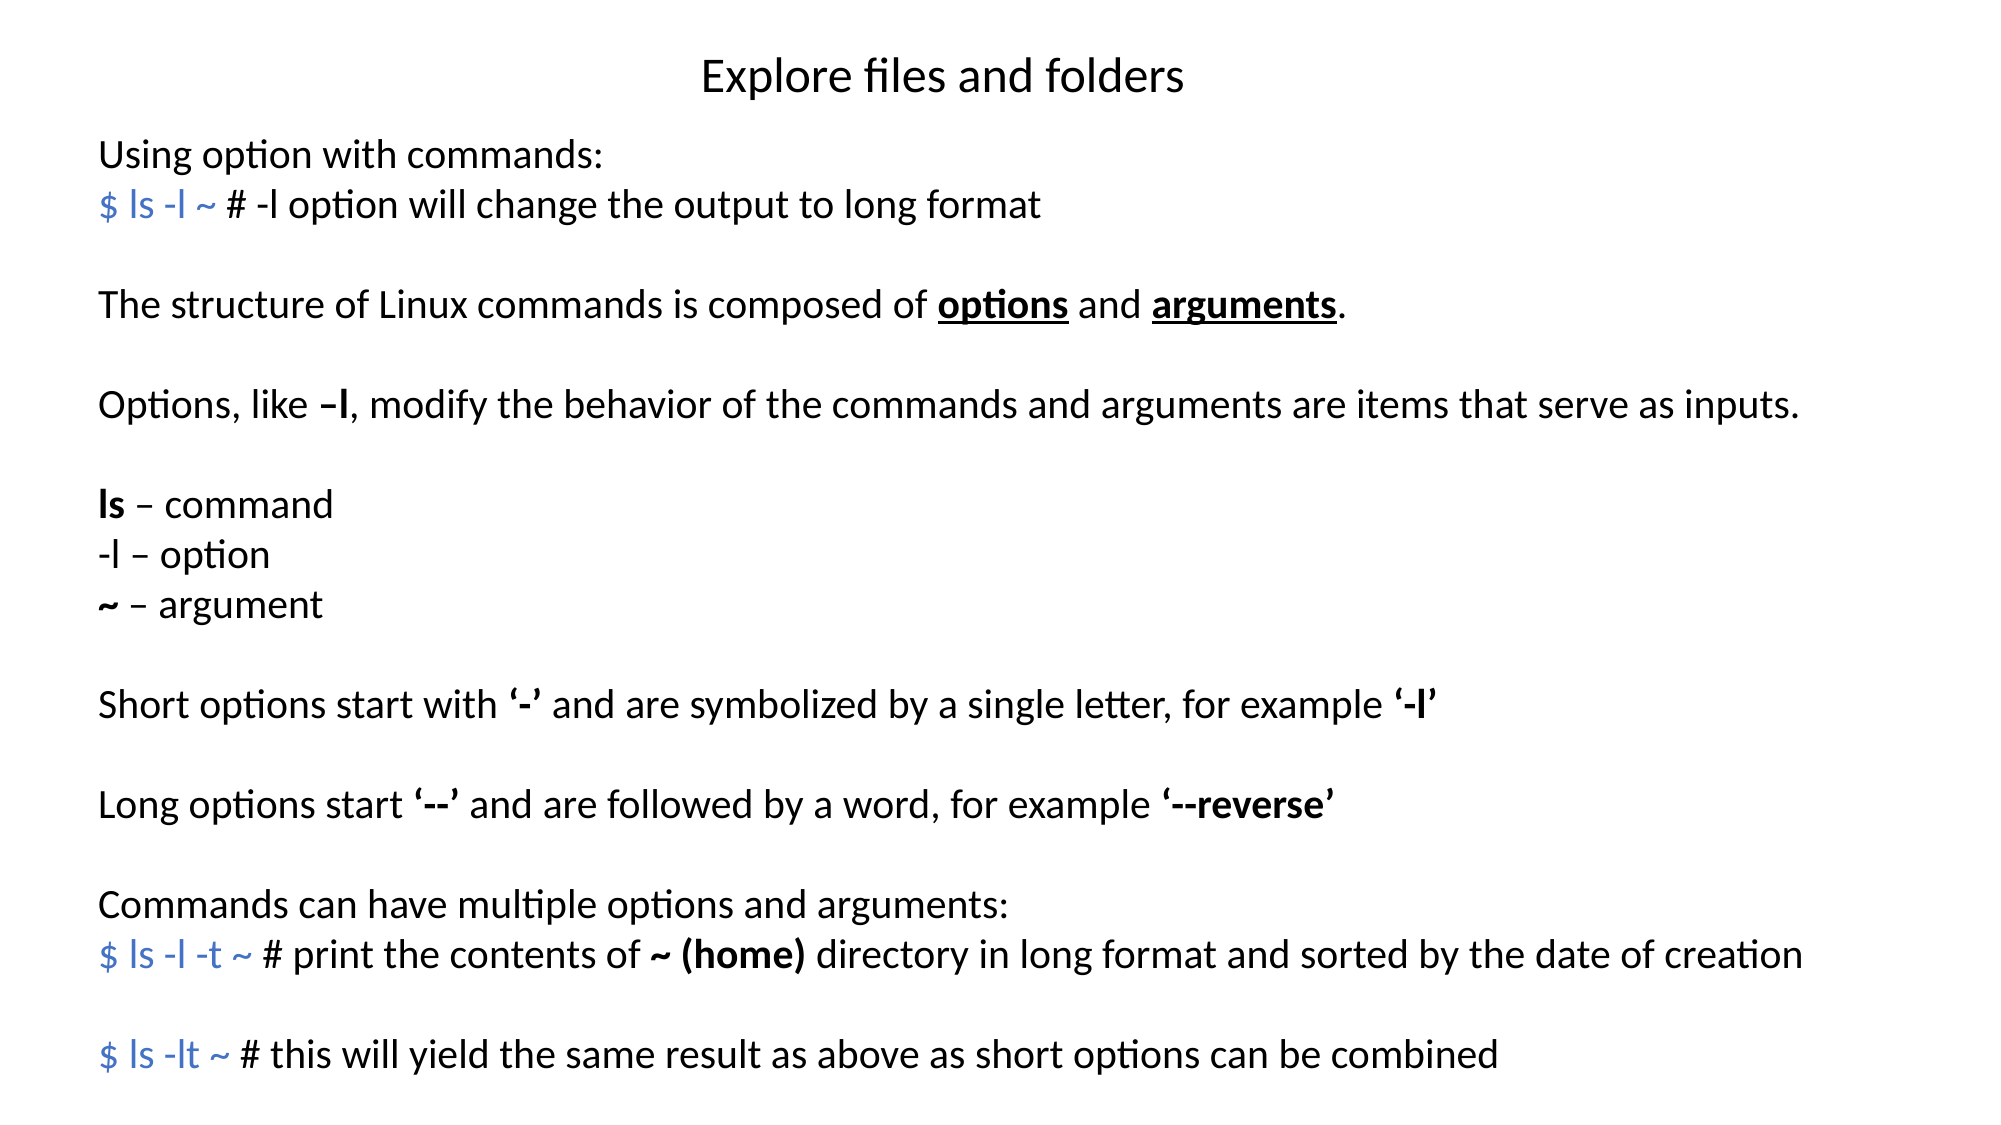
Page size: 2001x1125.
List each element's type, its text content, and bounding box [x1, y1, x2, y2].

text_box Explore files and folders [686, 34, 1200, 119]
text_box Using option with commands: $ ls -l ~ # -l option will change the output to long format The structure of Linux commands is composed of options and arguments. Options, like –l, modify the behavior of the commands and arguments are items that serve as inputs. ls – command -l – option ~ – argument Short options start with ‘-’ and are symbolized by a single letter, for example ‘-l’ Long options start ‘--’ and are followed by a word, for example ‘--reverse’ Commands can have multiple options and arguments: $ ls -l -t ~ # print the contents of ~ (home) directory in long format and sorted by the date of creation $ ls -lt ~ # this will yield the same result as above as short options can be combined [83, 119, 1849, 1125]
